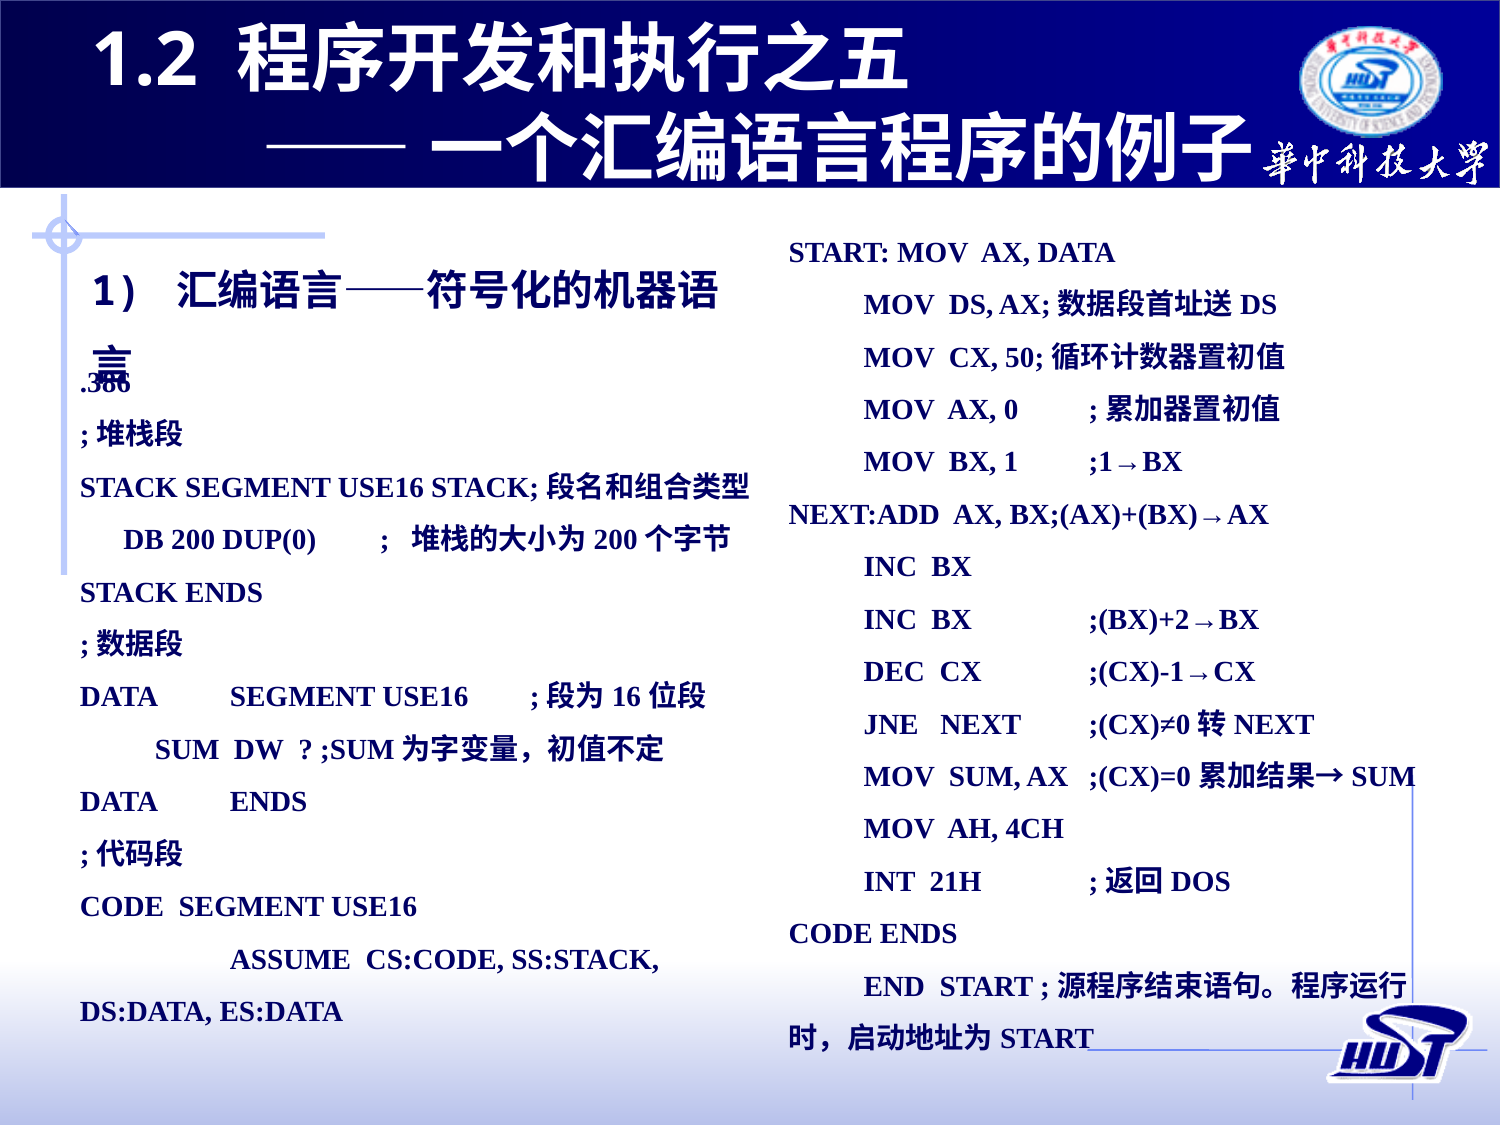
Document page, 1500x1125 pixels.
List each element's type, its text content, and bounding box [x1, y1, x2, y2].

text_box 1.2 程序开发和执行之五 ——一个汇编语言程序的例子 [76, 3, 1270, 198]
text_box 1) 汇编语言——符号化的机器语言 [76, 231, 759, 322]
picture [1270, 140, 1488, 185]
text_box START: MOV AX, DATA MOV DS, AX;数据段首址送DS MOV CX, 50;循环计数器置初值 MOV AX, 0 ;累加器置初值 MOV BX, 1 ;1→BX NEXT:ADD AX, BX;(AX)+(BX)→AX INC BX INC BX ;(BX)+2→BX DEC CX ;(CX)-1→CX JNE NEXT ;(CX)≠0转NEXT MOV SUM, AX ;(CX)=0累加结果→SUM MOV AH, 4CH INT 21H ;返回DOS CODE ENDS END START ;源程序结束语句。程序运行时，启动地址为START [773, 208, 1437, 1083]
picture [1299, 26, 1443, 138]
text_box .386 ;堆栈段 STACK SEGMENT USE16 STACK;段名和组合类型 DB 200 DUP(0) ; 堆栈的大小为200个字节 STACK ENDS ;数据段 DATA SEGMENT USE16 ;段为16位段 SUM DW ? ;SUM为字变量，初值不定 DATA ENDS ;代码段 CODE SEGMENT USE16 ASSUME CS:CODE, SS:STACK, DS:DATA, ES:DATA [64, 338, 769, 1071]
